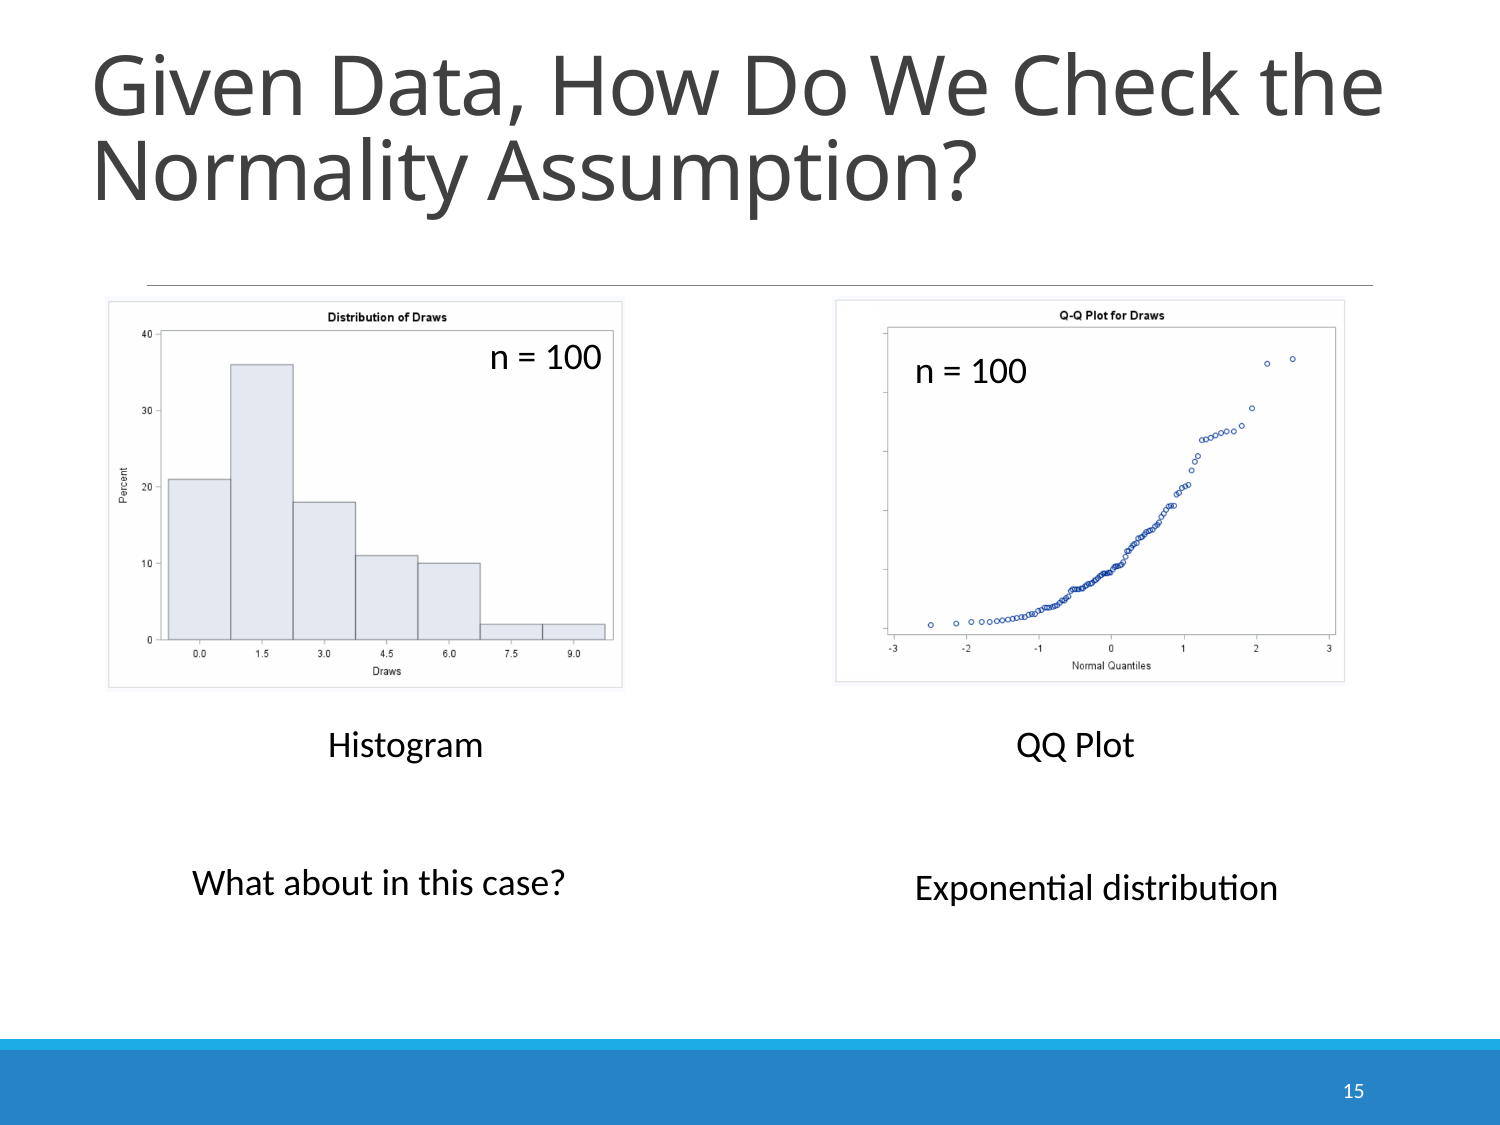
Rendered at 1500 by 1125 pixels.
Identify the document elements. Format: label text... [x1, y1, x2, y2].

text_box Histogram [262, 712, 550, 773]
text_box QQ Plot [931, 712, 1220, 773]
text_box Exponential distribution [900, 855, 1295, 916]
title Given Data, How Do We Check the Normality Assumption? [75, 37, 1425, 225]
picture [104, 296, 626, 693]
text_box What about in this case? [177, 850, 583, 911]
slide_number 15 [1218, 1059, 1380, 1120]
picture [831, 296, 1347, 687]
